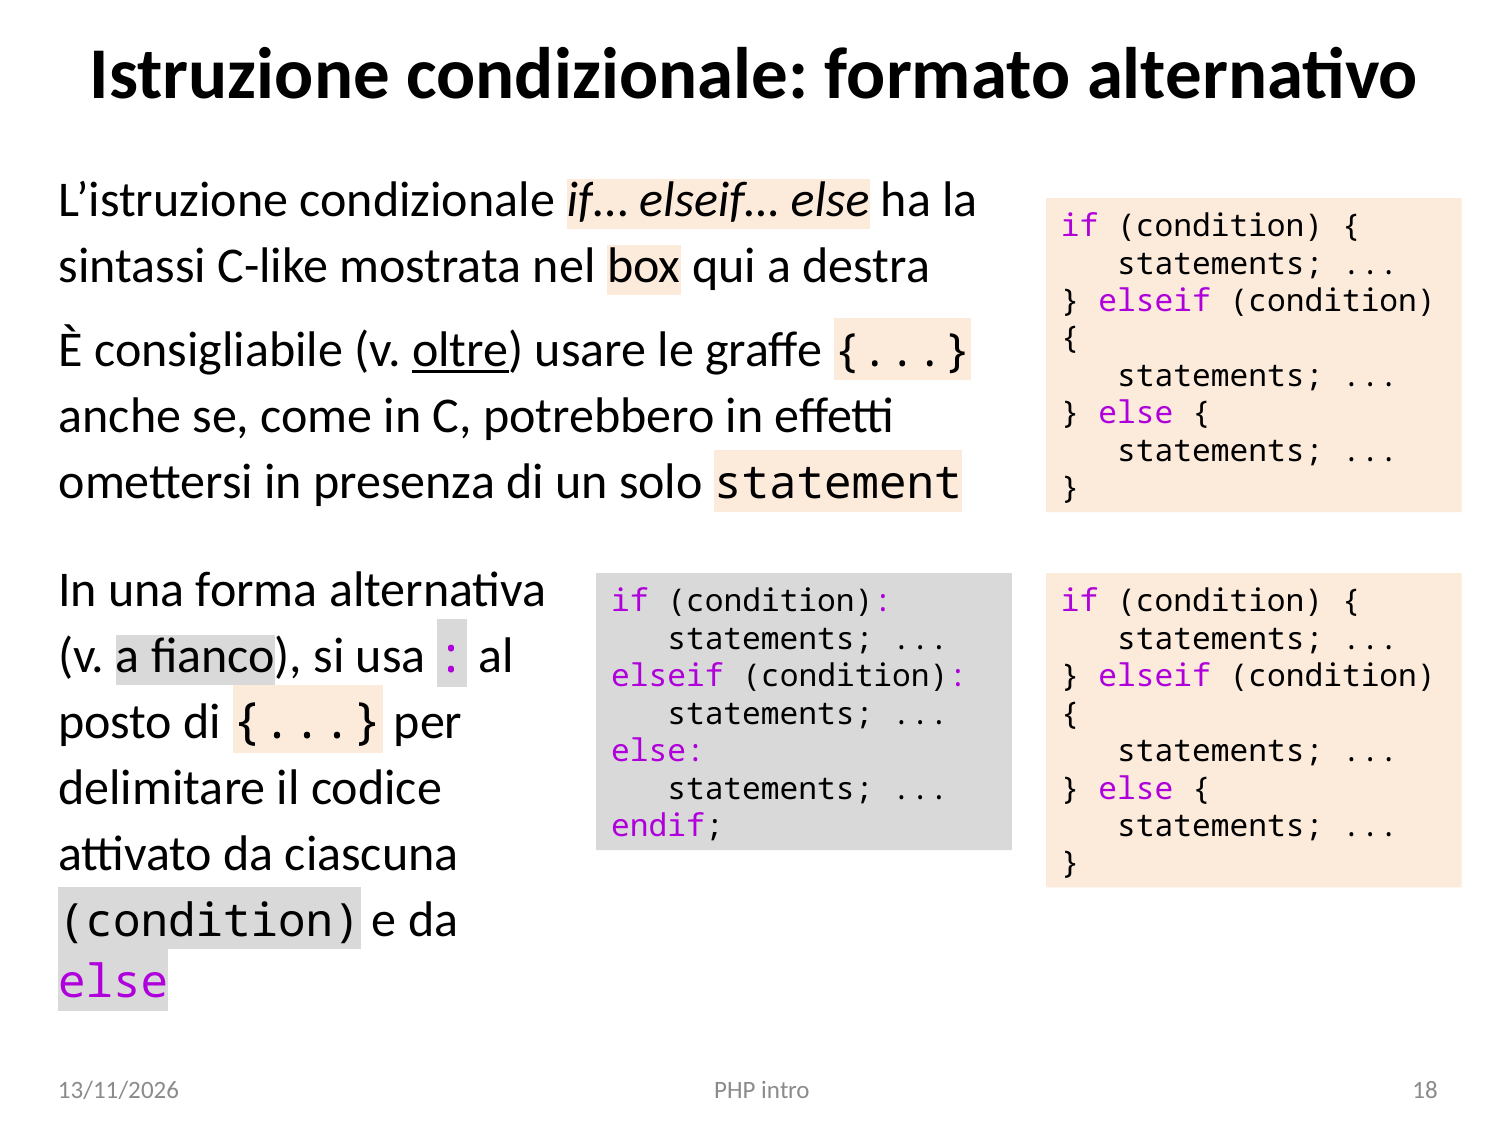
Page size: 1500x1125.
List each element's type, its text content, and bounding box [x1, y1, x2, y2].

text_box if (condition) { statements; ... } elseif (condition) { statements; ... } else { statements; ... } [1046, 573, 1462, 888]
text_box if (condition): statements; ... elseif (condition): statements; ... else: statements; ... endif; [596, 573, 1012, 851]
text_box if (condition) { statements; ... } elseif (condition) { statements; ... } else { statements; ... } [1046, 198, 1462, 513]
slide_number 18 [1103, 1058, 1453, 1119]
text_box [42, 925, 1438, 1058]
text_box In una forma alternativa (v. a fianco), si usa : al posto di {...} per delimitare il codice attivato da ciascuna (condition) e da else [43, 542, 579, 972]
list L’istruzione condizionale if… elseif… else ha la sintassi C-like mostrata nel box qui a destra È consigliabile (v. oltre) usare le graffe {...} anche se, come in C, potrebbero in effetti omettersi in presenza di un solo statement [43, 152, 1022, 528]
footer PHP intro [524, 1058, 1000, 1119]
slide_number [42, 1058, 393, 1119]
title Istruzione condizionale: formato alternativo [42, 17, 1467, 121]
